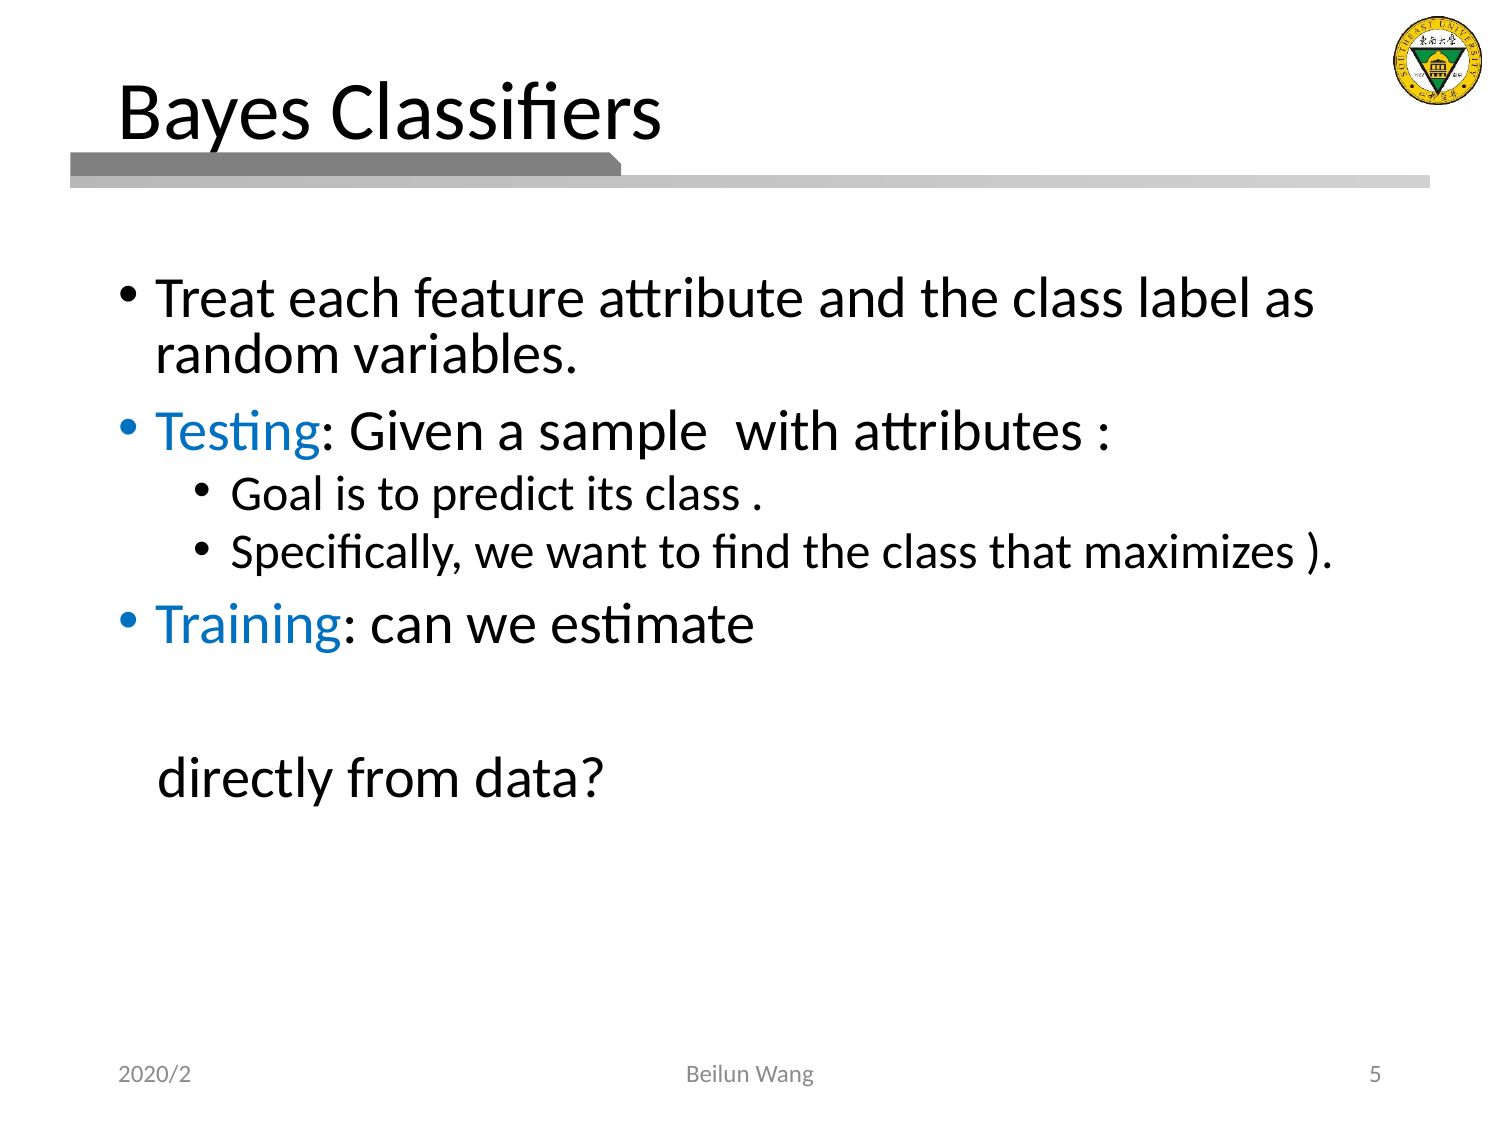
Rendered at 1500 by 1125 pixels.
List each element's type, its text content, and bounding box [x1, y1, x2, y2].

picture [1393, 16, 1482, 105]
title Bayes Classifiers [103, 59, 1361, 156]
footer Beilun Wang [496, 1042, 1004, 1103]
slide_number 2020/2 [103, 1042, 441, 1103]
slide_number 5 [1059, 1042, 1397, 1103]
